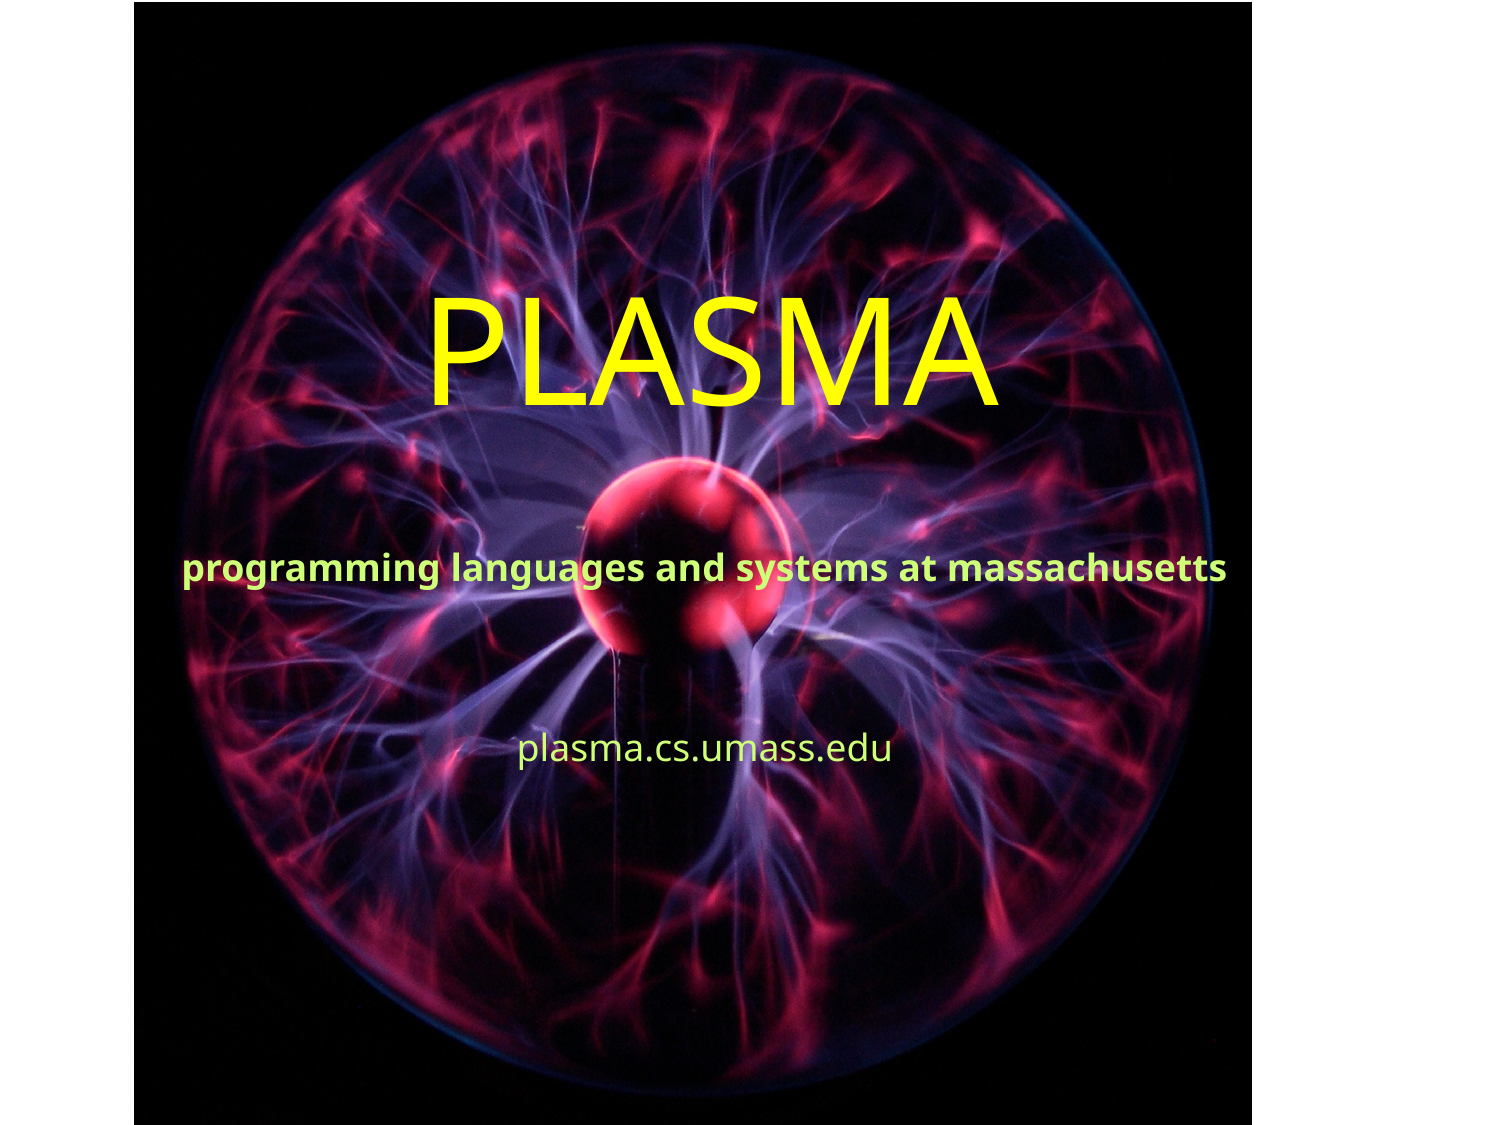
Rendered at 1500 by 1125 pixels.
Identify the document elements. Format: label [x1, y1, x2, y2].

text_box [133, 2, 1252, 1125]
